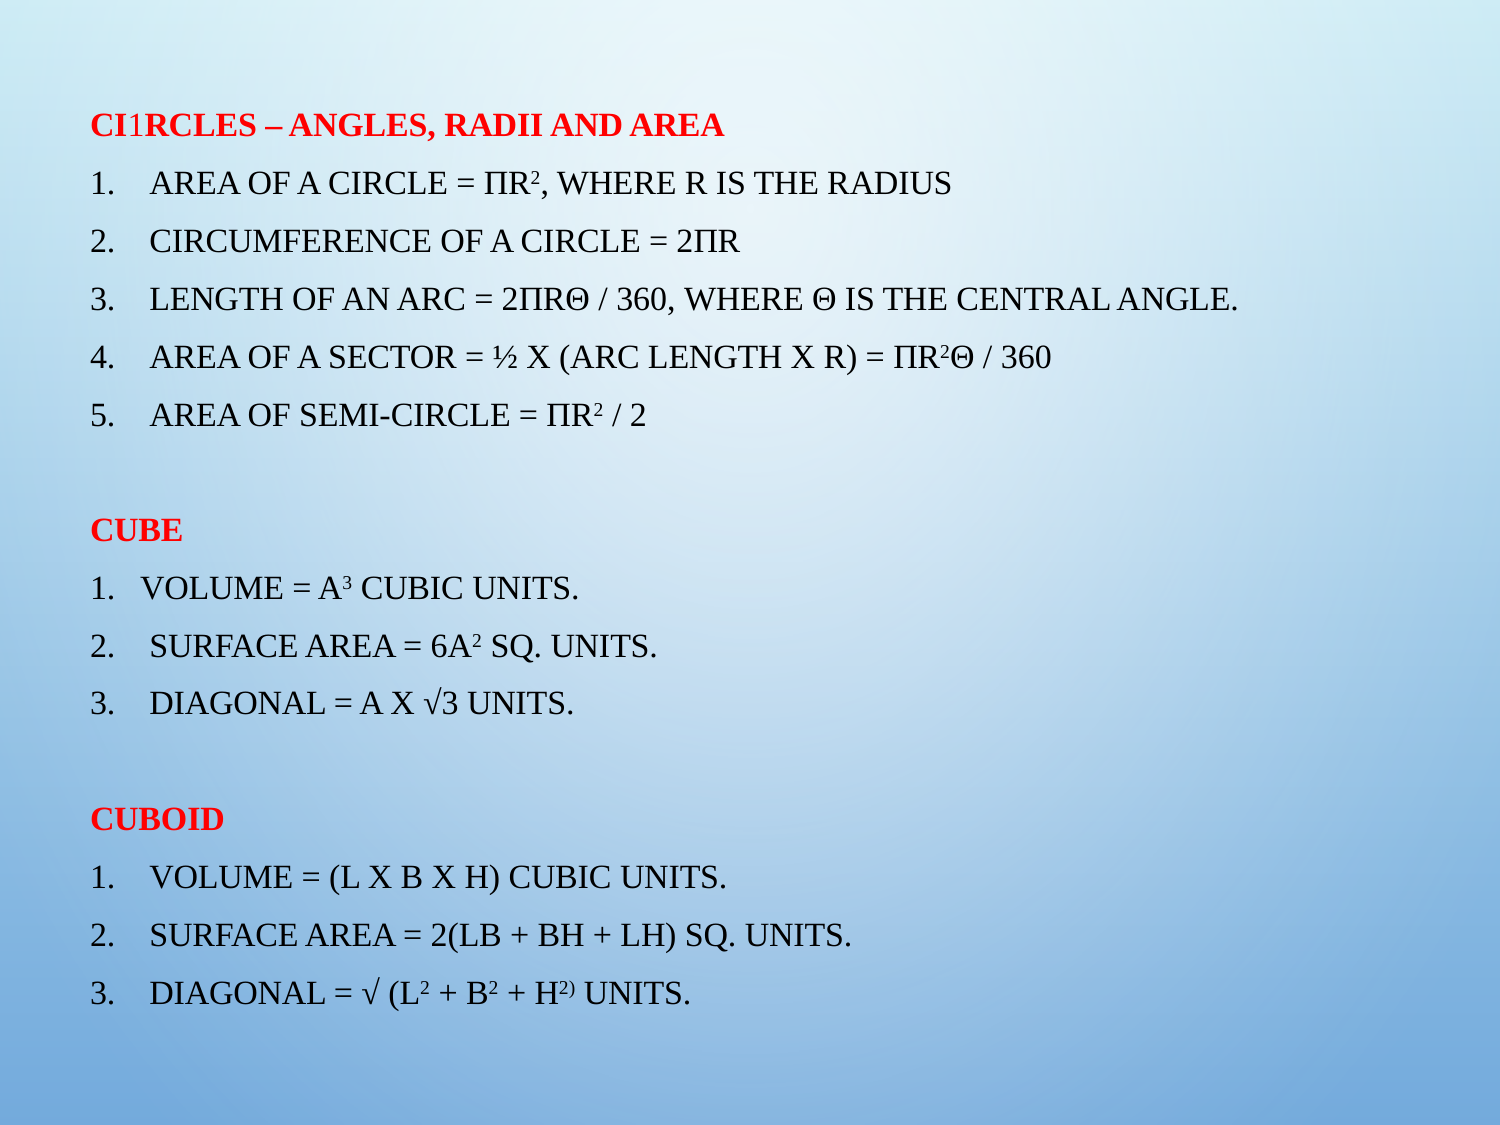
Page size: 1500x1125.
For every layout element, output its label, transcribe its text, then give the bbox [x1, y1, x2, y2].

list Ci1rcles – Angles, Radii and Area 1. Area of a circle = πR2, where R is the radius 2. Circumference of a circle = 2πR 3. Length of an arc = 2πRθ / 360, where θ is the central angle. 4. Area of a sector = ½ x (arc length x R) = πR2θ / 360 5. Area of semi-circle = πR2 / 2 Cube 1. Volume = a3 cubic units. 2. Surface area = 6a2 sq. units. 3. Diagonal = a x √3 units. Cuboid 1. Volume = (l x b x h) cubic units. 2. Surface area = 2(lb + bh + lh) sq. units. 3. Diagonal = √ (l2 + b2 + h2) units. [75, 87, 1425, 1038]
